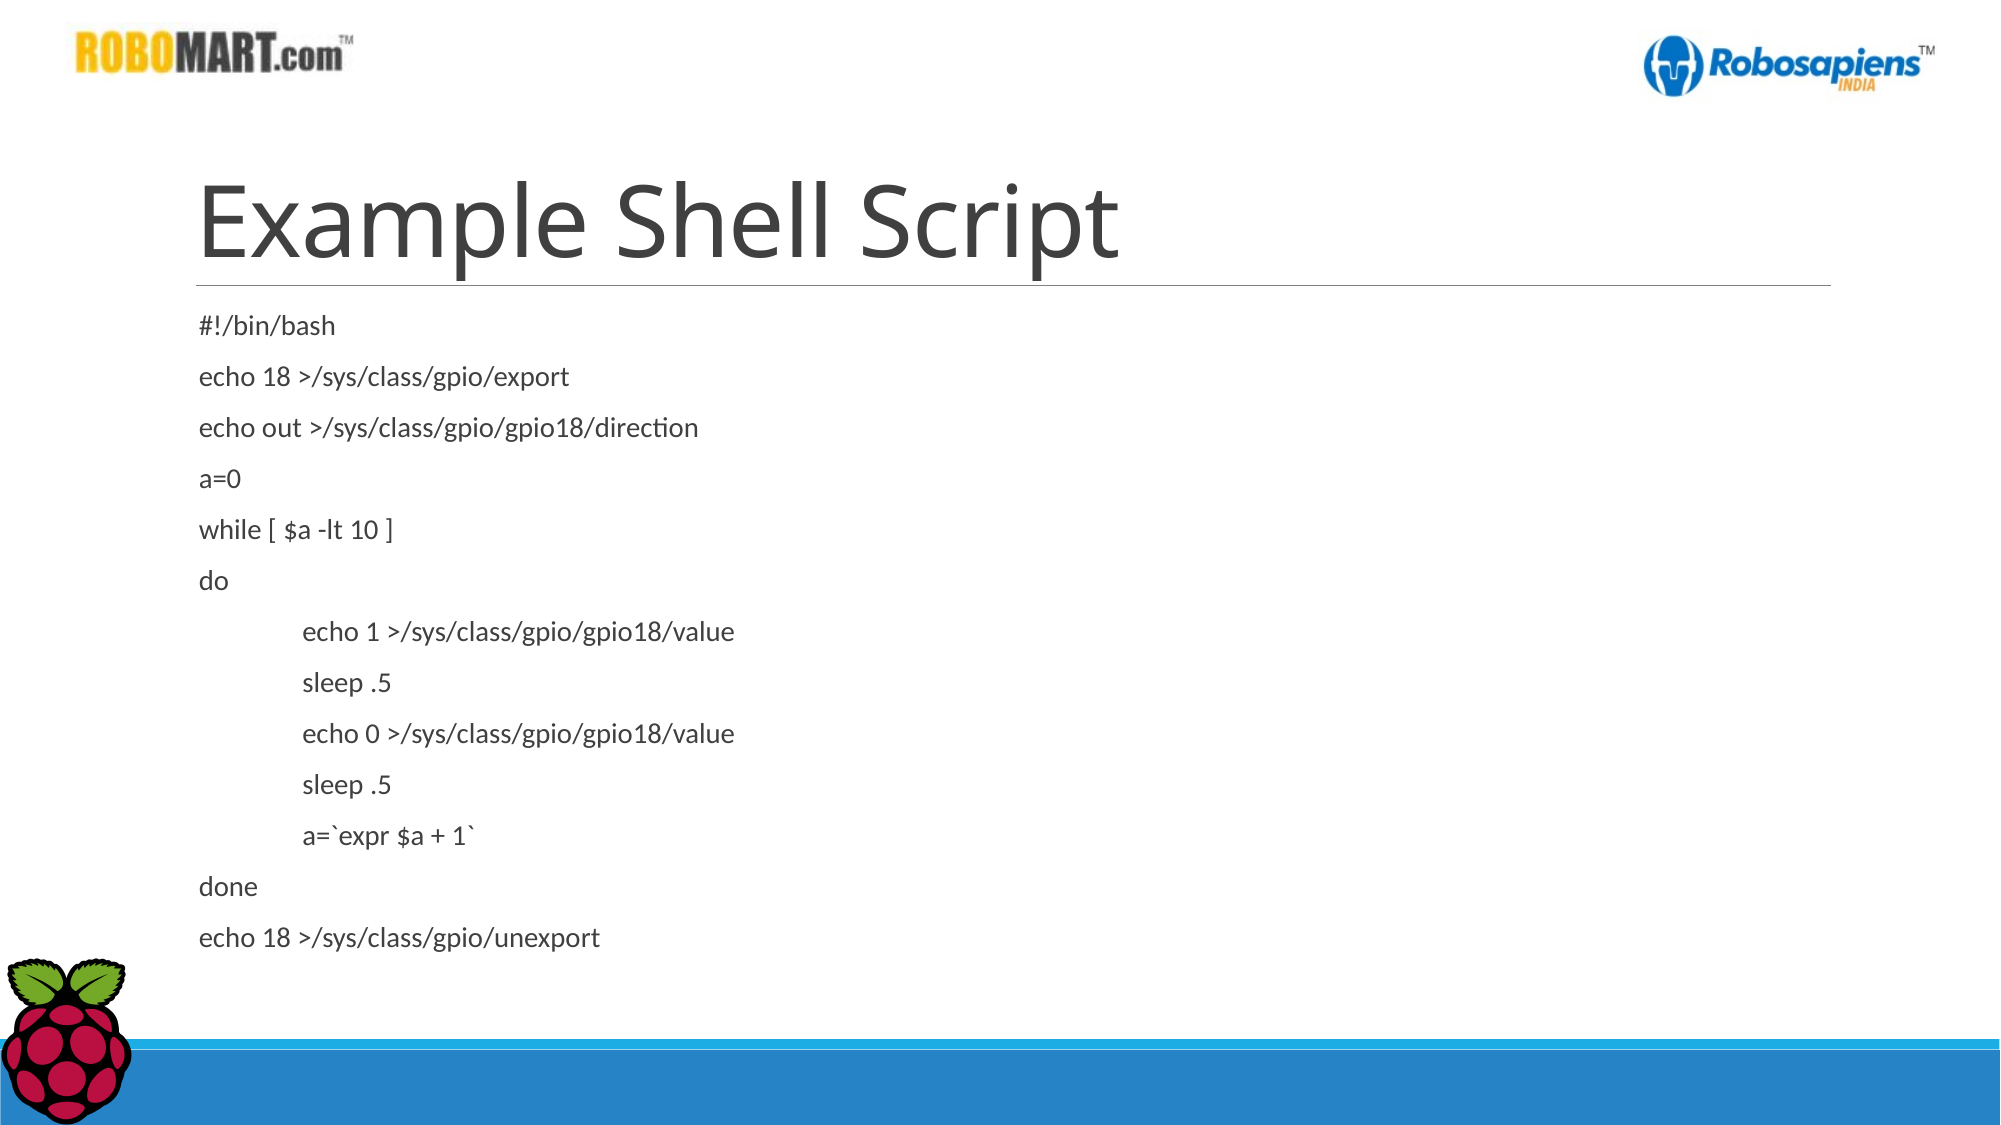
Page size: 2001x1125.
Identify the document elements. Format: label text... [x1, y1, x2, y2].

title Example Shell Script [180, 47, 1830, 285]
picture [0, 958, 132, 1125]
picture [1636, 28, 1951, 104]
list #!/bin/bash echo 18 >/sys/class/gpio/export echo out >/sys/class/gpio/gpio18/direction a=0 while [ $a -lt 10 ] do echo 1 >/sys/class/gpio/gpio18/value sleep .5 echo 0 >/sys/class/gpio/gpio18/value sleep .5 a=`expr $a + 1` done echo 18 >/sys/class/gpio/unexport [180, 302, 1830, 963]
picture [65, 21, 370, 84]
